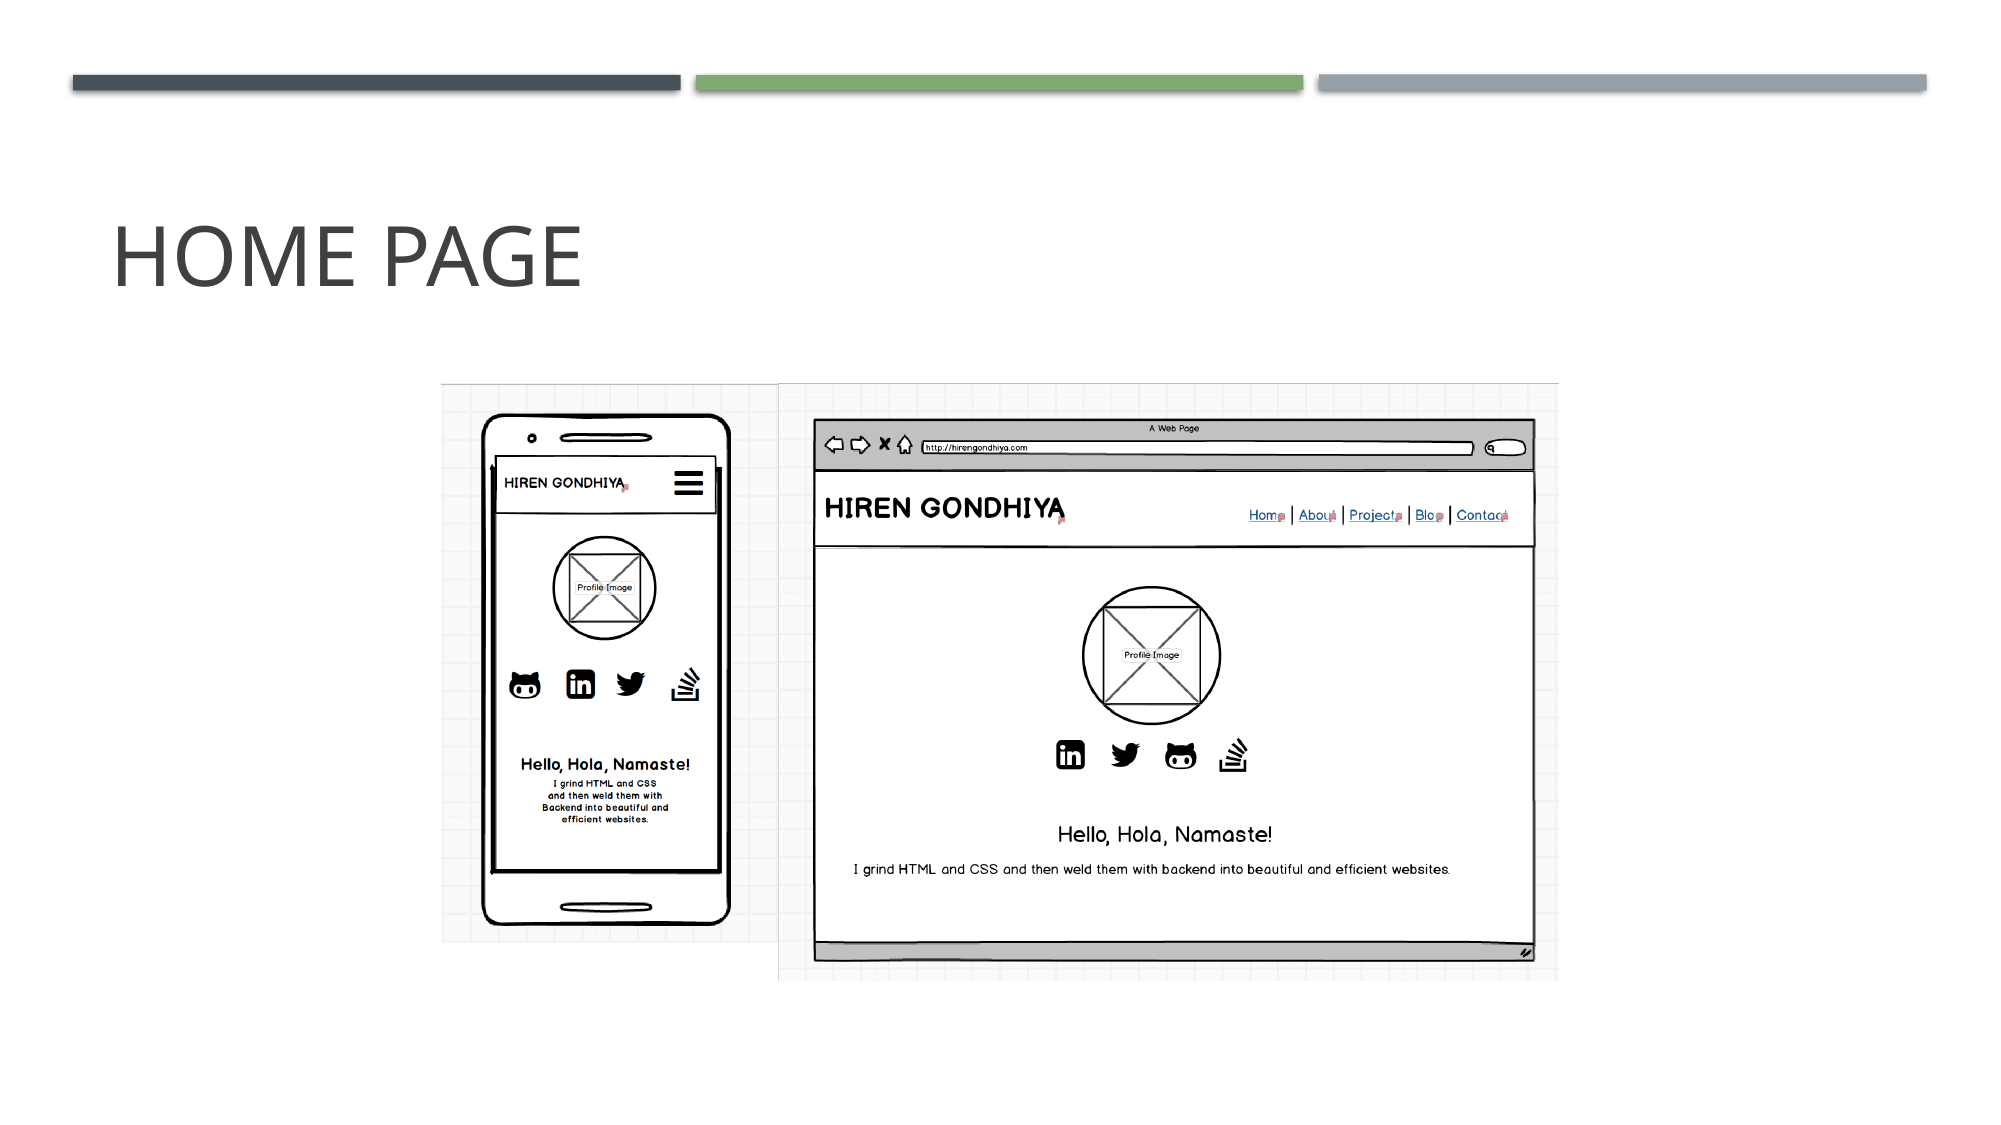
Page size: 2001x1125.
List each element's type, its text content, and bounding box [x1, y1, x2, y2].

title Home Page [95, 115, 1905, 311]
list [440, 383, 1560, 981]
